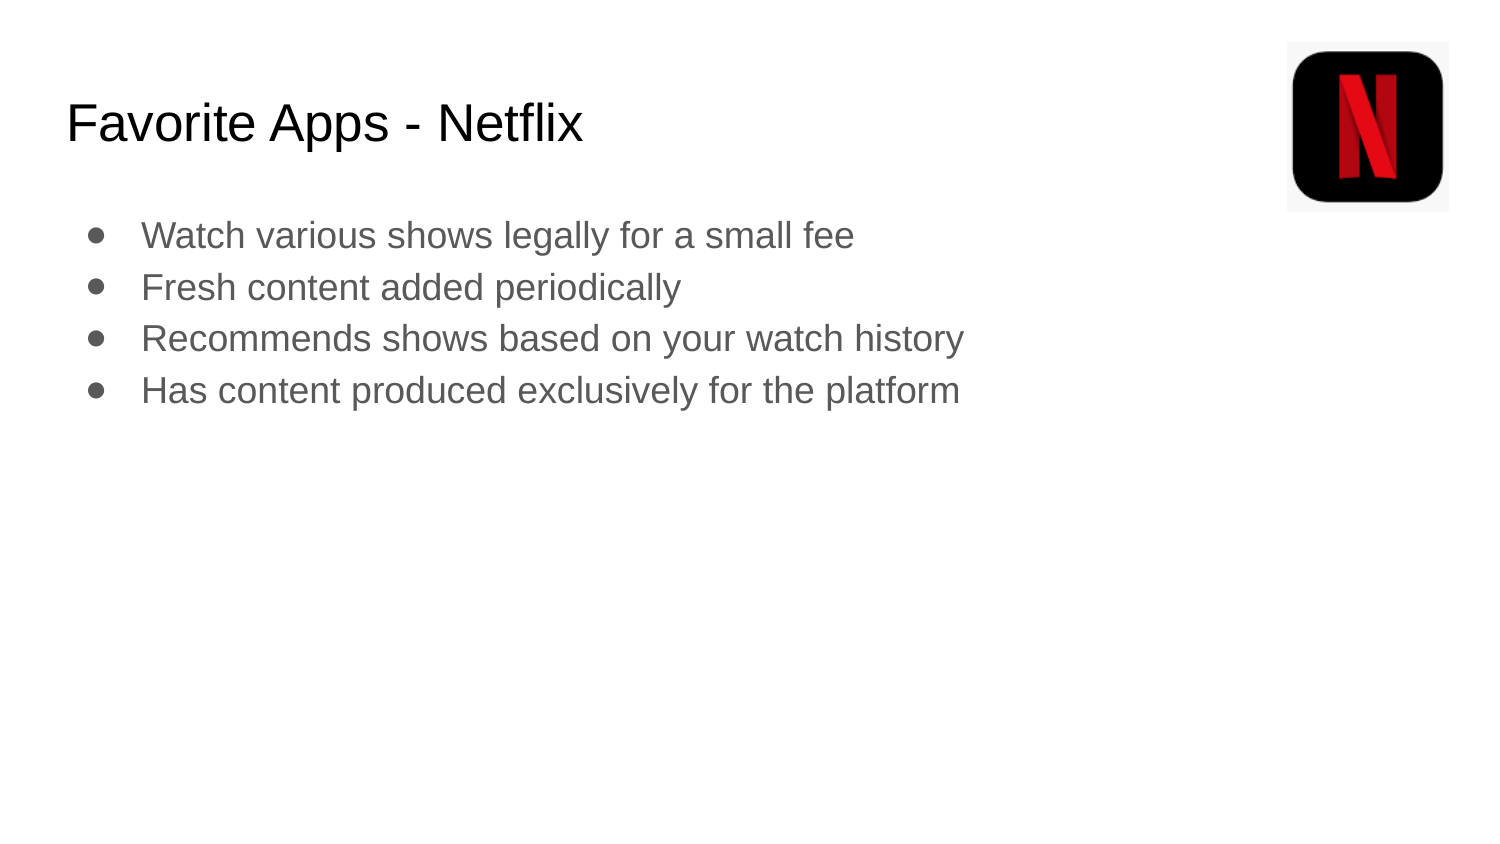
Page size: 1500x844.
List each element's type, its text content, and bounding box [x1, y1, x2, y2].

list Watch various shows legally for a small fee Fresh content added periodically Recommends shows based on your watch history Has content produced exclusively for the platform [51, 189, 1449, 750]
title Favorite Apps - Netflix [51, 72, 1281, 167]
picture [1286, 42, 1450, 213]
